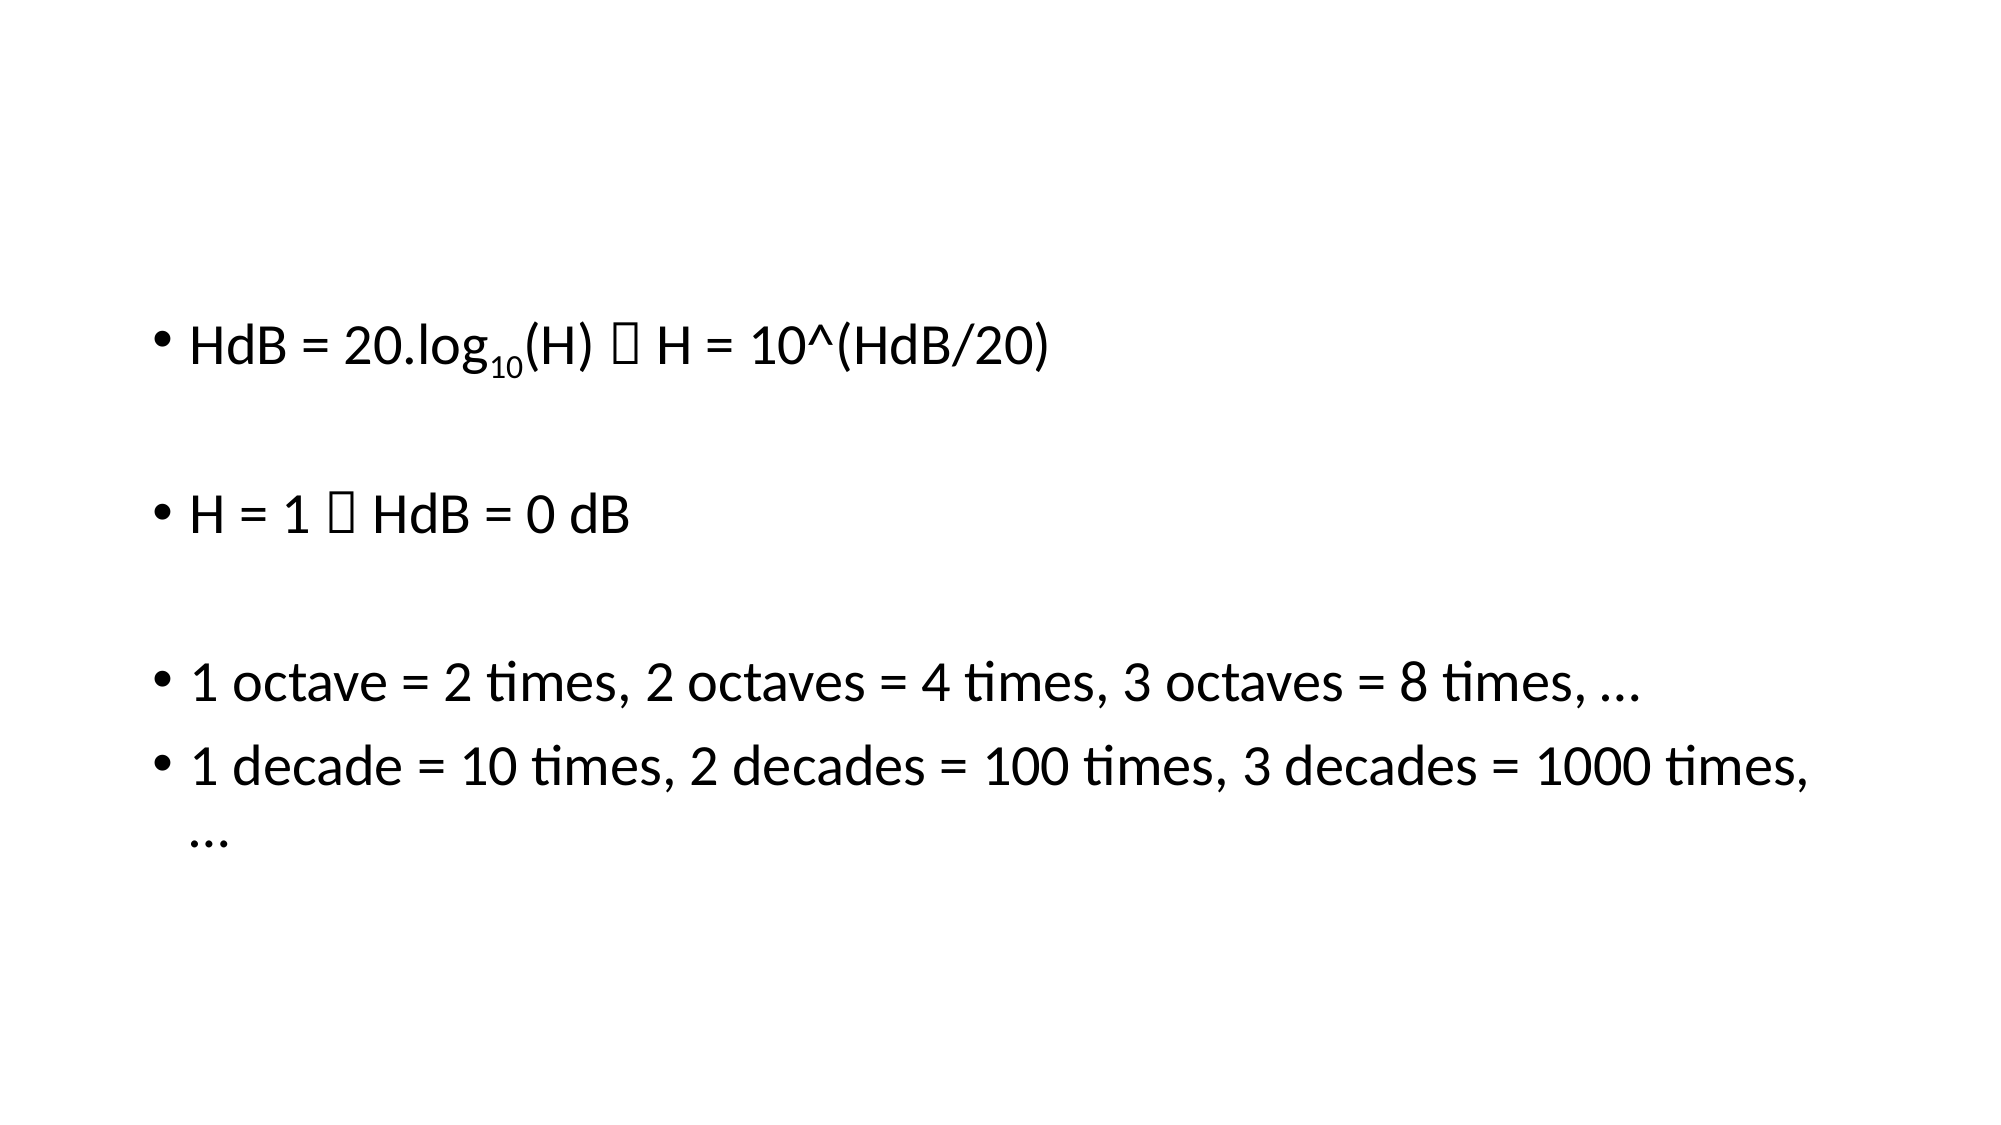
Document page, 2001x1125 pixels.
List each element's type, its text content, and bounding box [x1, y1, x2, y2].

list HdB = 20.log10(H)  H = 10^(HdB/20) H = 1  HdB = 0 dB 1 octave = 2 times, 2 octaves = 4 times, 3 octaves = 8 times, … 1 decade = 10 times, 2 decades = 100 times, 3 decades = 1000 times, … [137, 299, 1863, 1014]
